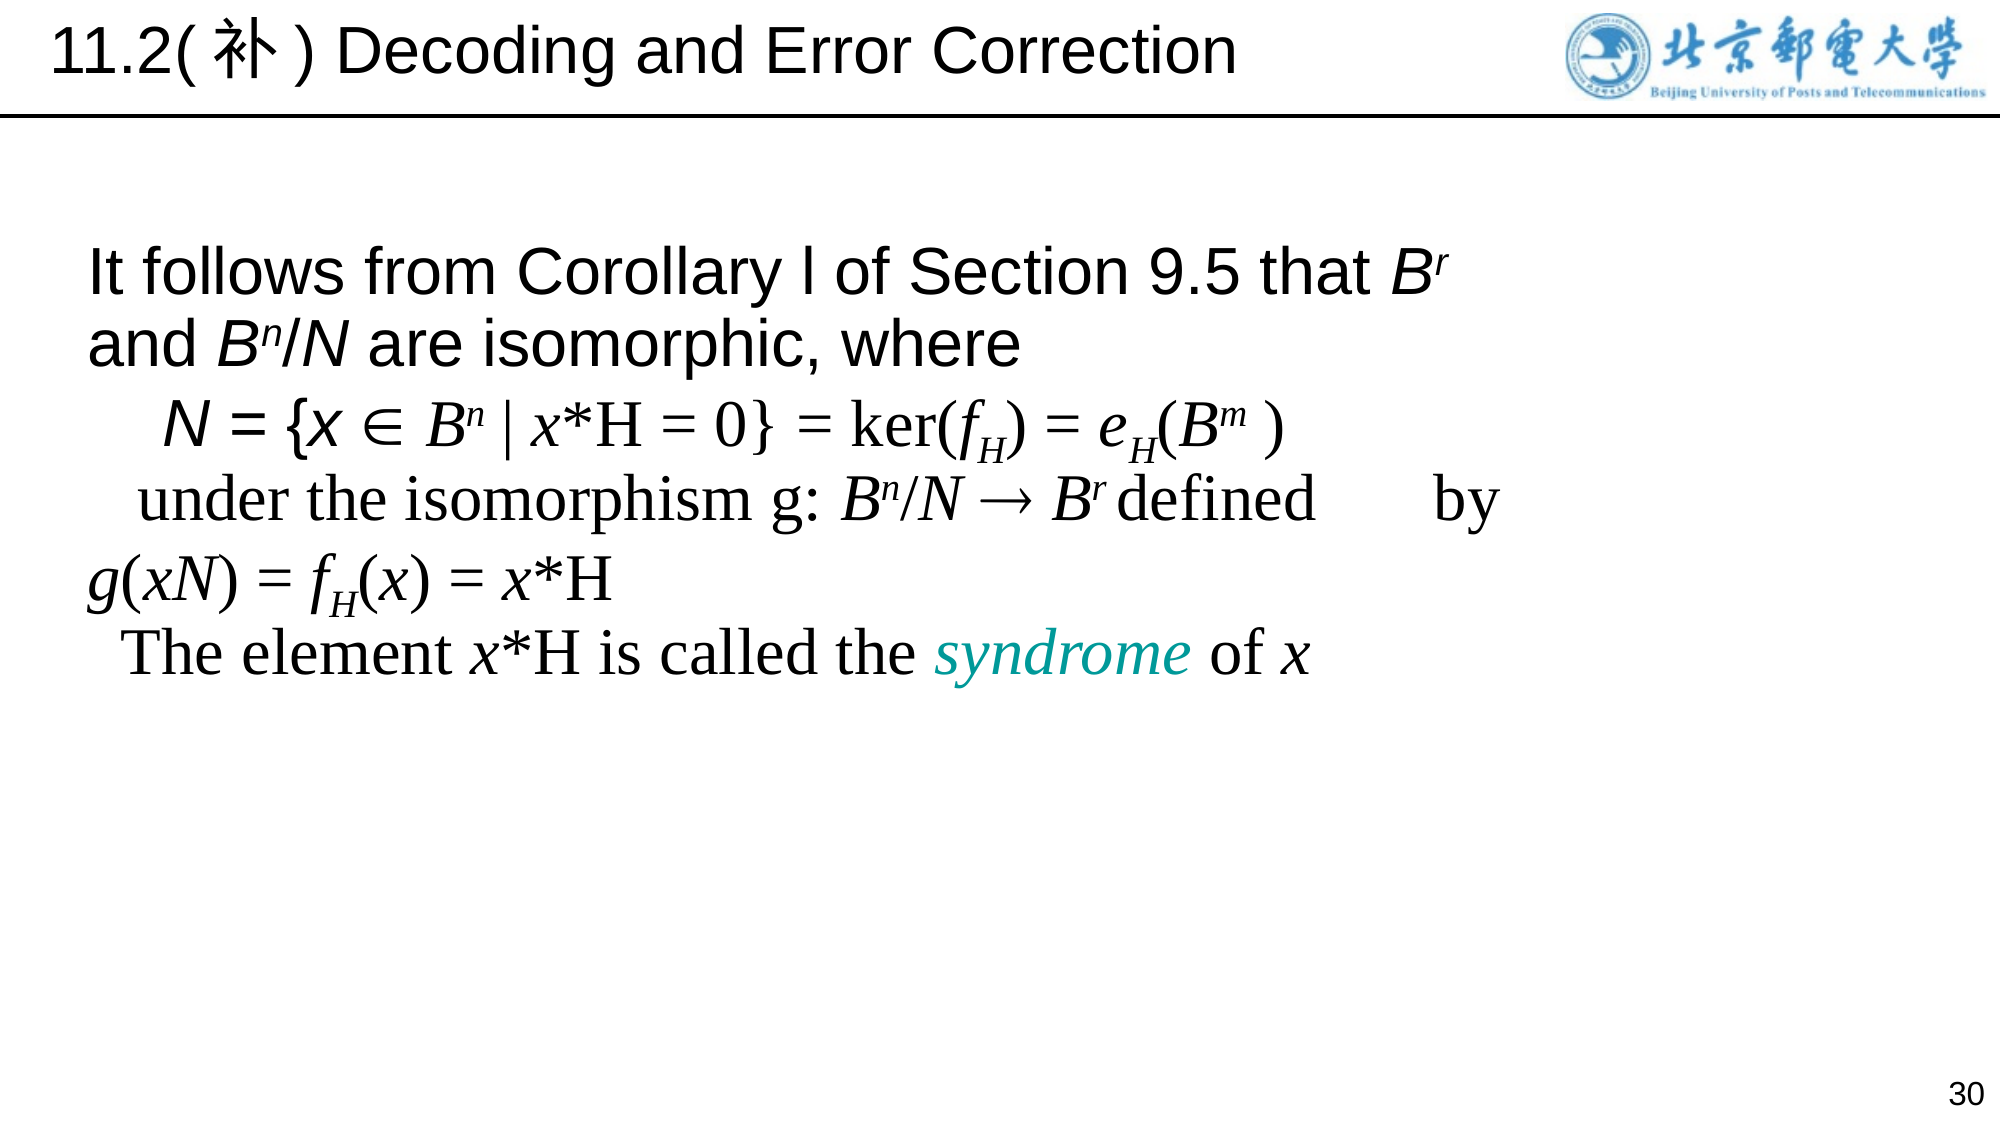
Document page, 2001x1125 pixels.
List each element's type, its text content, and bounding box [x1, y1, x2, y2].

text_box 11.2(补) Decoding and Error Correction [34, 0, 1849, 95]
picture [1565, 13, 1988, 101]
list It follows from Corollary l of Section 9.5 that Br and Bn/N are isomorphic, where N = {x  Bn | x*H = 0} = ker(fH) = eH(Bm ) under the isomorphism g: Bn/N  Br defined by g(xN) = fH(x) = x*H The element x*H is called the syndrome of x [72, 230, 1580, 973]
